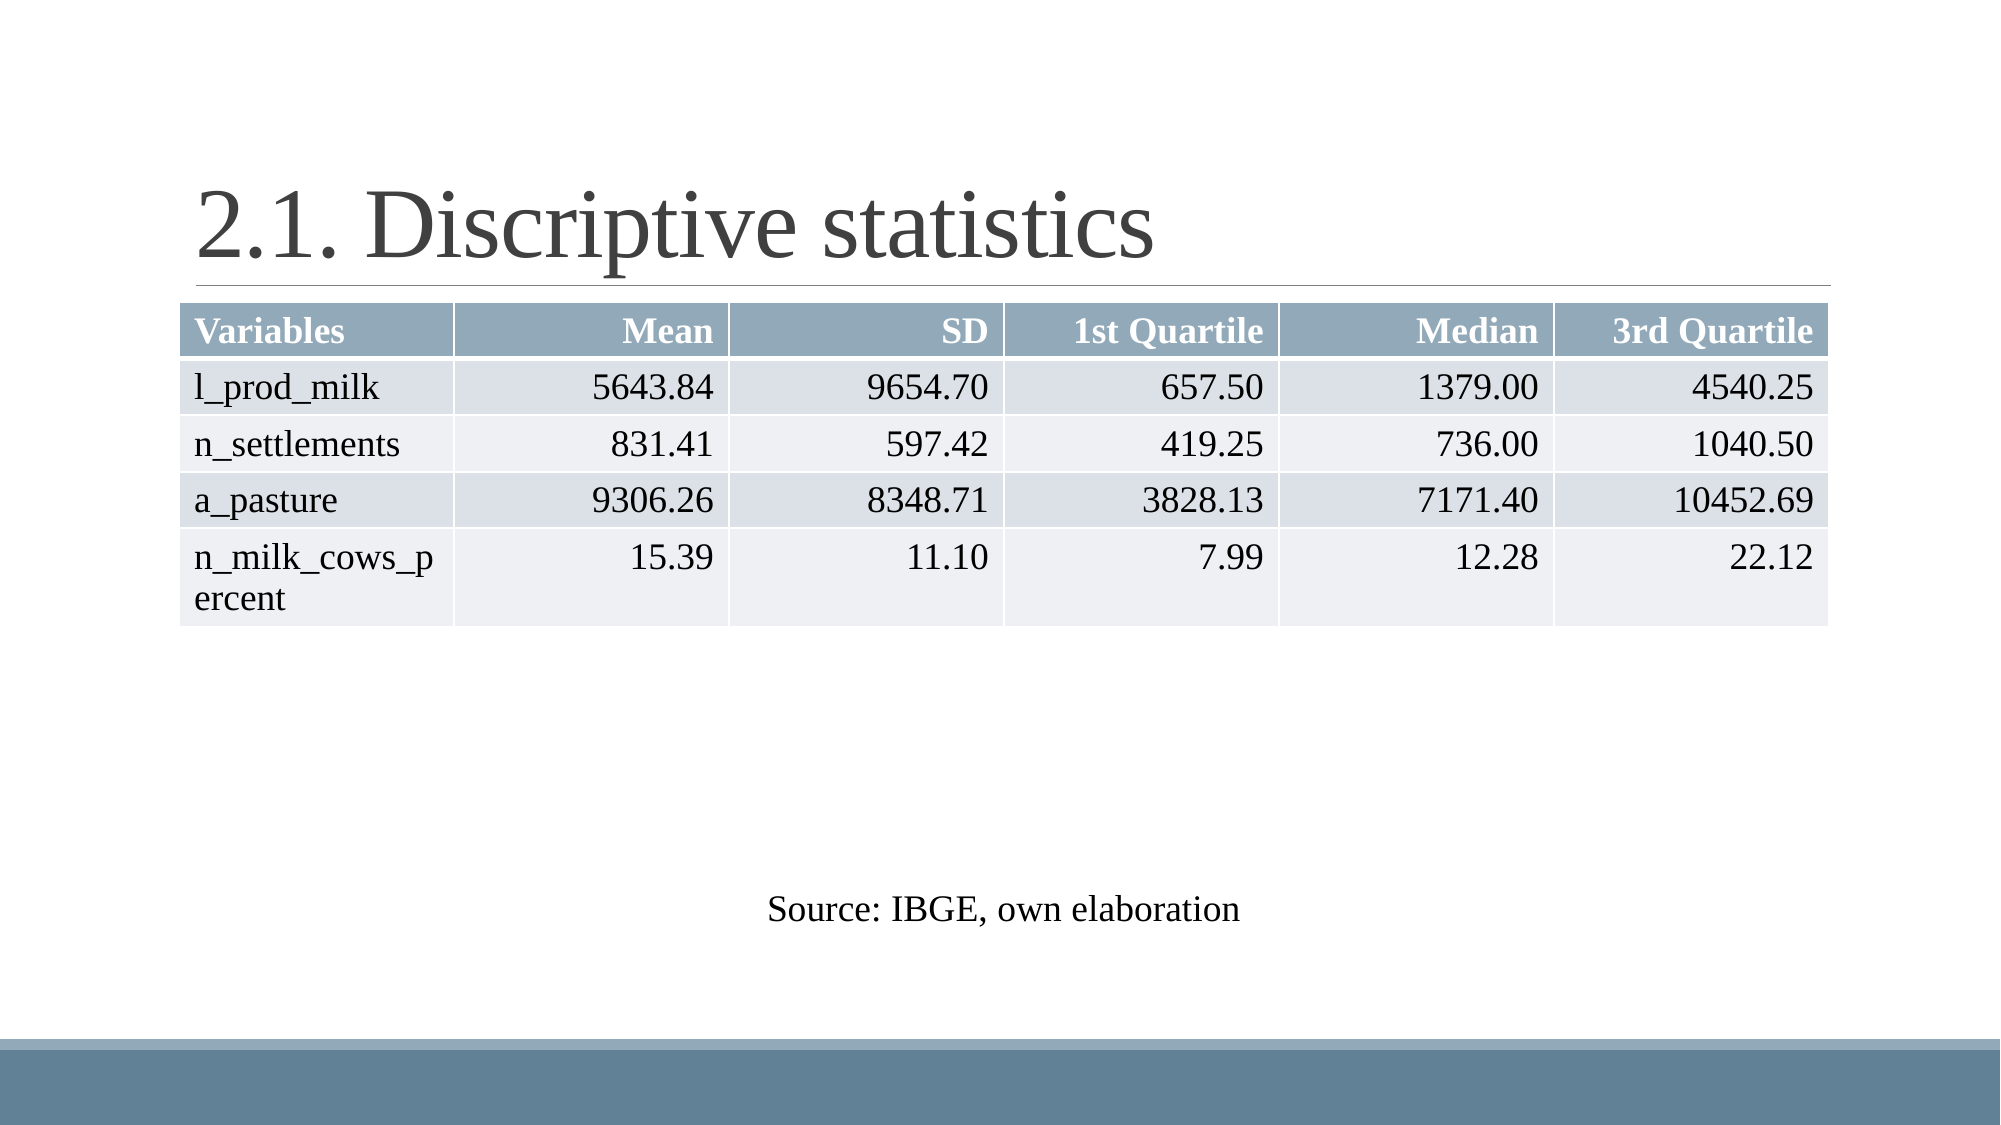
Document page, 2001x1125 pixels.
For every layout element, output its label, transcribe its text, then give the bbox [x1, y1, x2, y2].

table_cell 12.28 [1280, 529, 1553, 626]
table_cell n_milk_cows_percent [180, 529, 453, 626]
table_cell 7.99 [1005, 529, 1278, 626]
title 2.1. Discriptive statistics [180, 47, 1830, 285]
table_cell 736.00 [1280, 416, 1553, 471]
table_cell 10452.69 [1555, 473, 1828, 527]
table_cell n_settlements [180, 416, 453, 471]
table_cell 657.50 [1005, 361, 1278, 414]
table_cell 1040.50 [1555, 416, 1828, 471]
table_cell 597.42 [730, 416, 1003, 471]
table_cell 419.25 [1005, 416, 1278, 471]
table_cell 11.10 [730, 529, 1003, 626]
table_cell a_pasture [180, 473, 453, 527]
table_cell 22.12 [1555, 529, 1828, 626]
table_cell 5643.84 [455, 361, 728, 414]
table_cell 831.41 [455, 416, 728, 471]
table_cell l_prod_milk [180, 361, 453, 414]
table_cell 4540.25 [1555, 361, 1828, 414]
table_header 1st Quartile [1005, 303, 1278, 356]
table_cell 8348.71 [730, 473, 1003, 527]
table_cell 3828.13 [1005, 473, 1278, 527]
table_header 3rd Quartile [1555, 303, 1828, 356]
table_header Mean [455, 303, 728, 356]
table_cell 15.39 [455, 529, 728, 626]
table_header Variables [180, 303, 453, 356]
table_cell 1379.00 [1280, 361, 1553, 414]
table_header SD [730, 303, 1003, 356]
text_box Source: IBGE, own elaboration [179, 877, 1830, 961]
table_cell 9306.26 [455, 473, 728, 527]
table_cell 9654.70 [730, 361, 1003, 414]
table_cell 7171.40 [1280, 473, 1553, 527]
table_header Median [1280, 303, 1553, 356]
